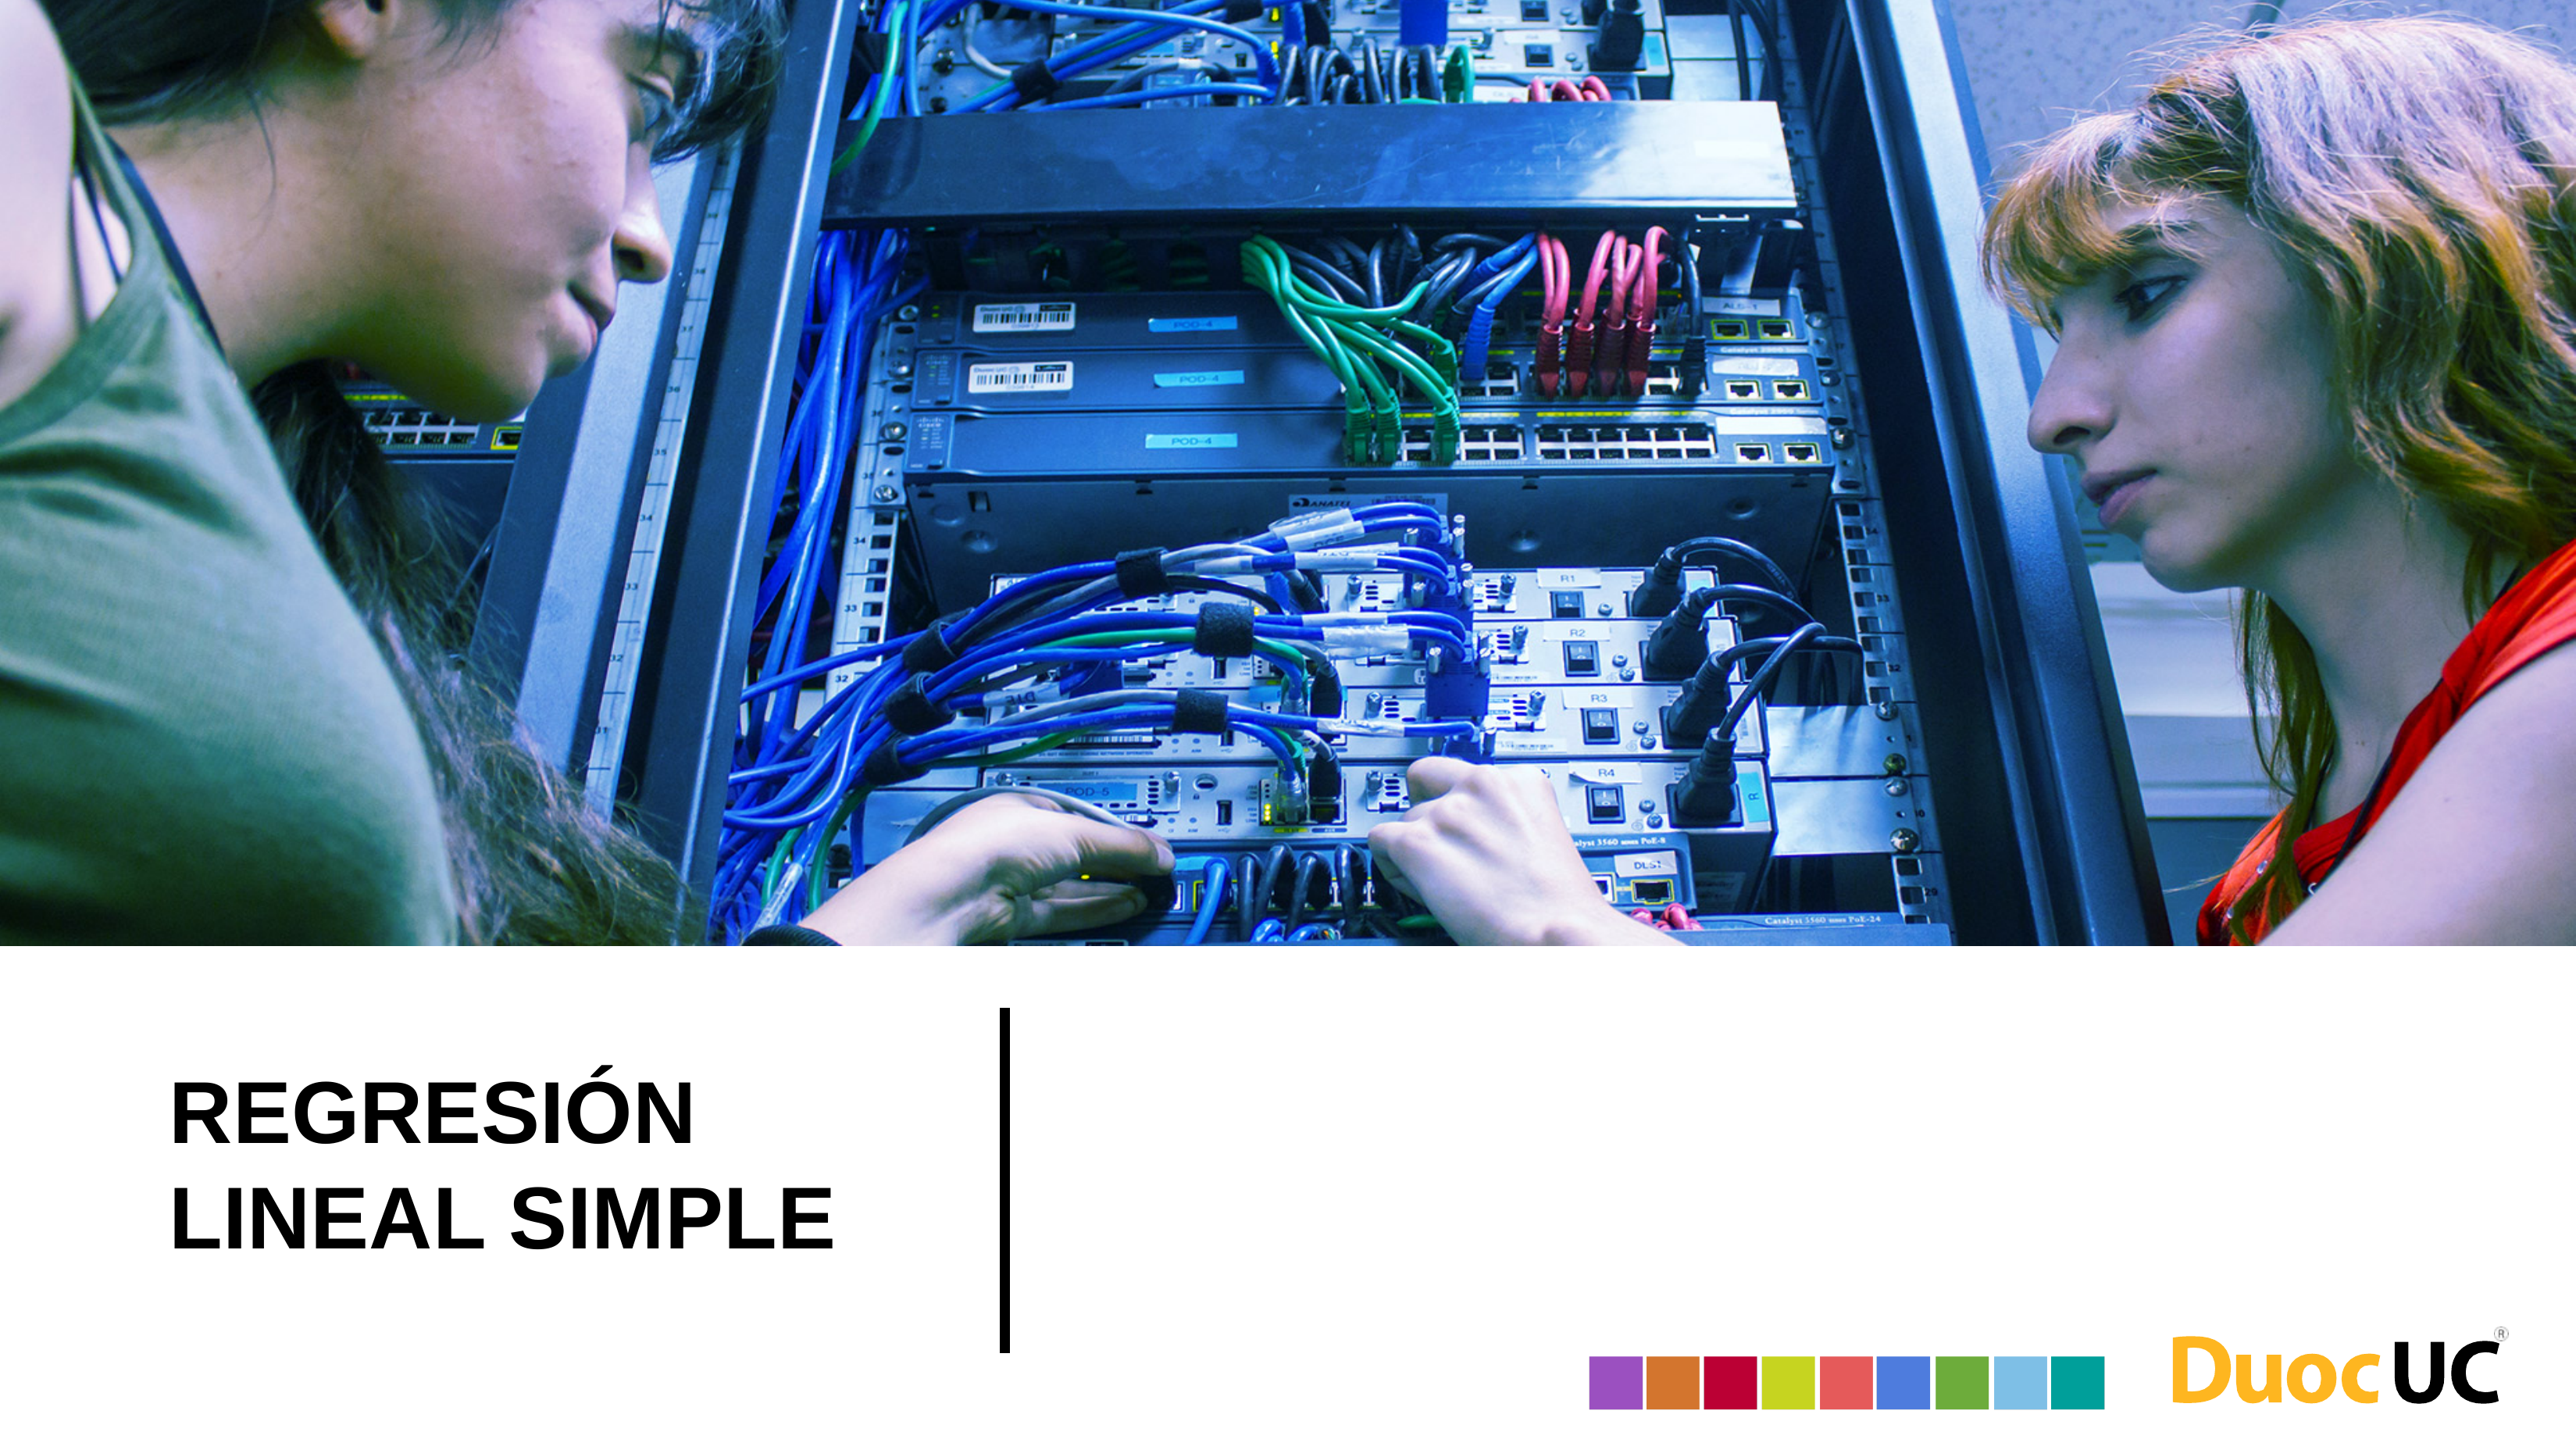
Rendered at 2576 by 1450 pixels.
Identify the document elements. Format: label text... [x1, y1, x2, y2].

title REGRESIÓN LINEAL SIMPLE [169, 1055, 944, 1298]
picture [0, 0, 2576, 946]
picture [2494, 1327, 2509, 1341]
picture [1579, 1327, 2121, 1434]
